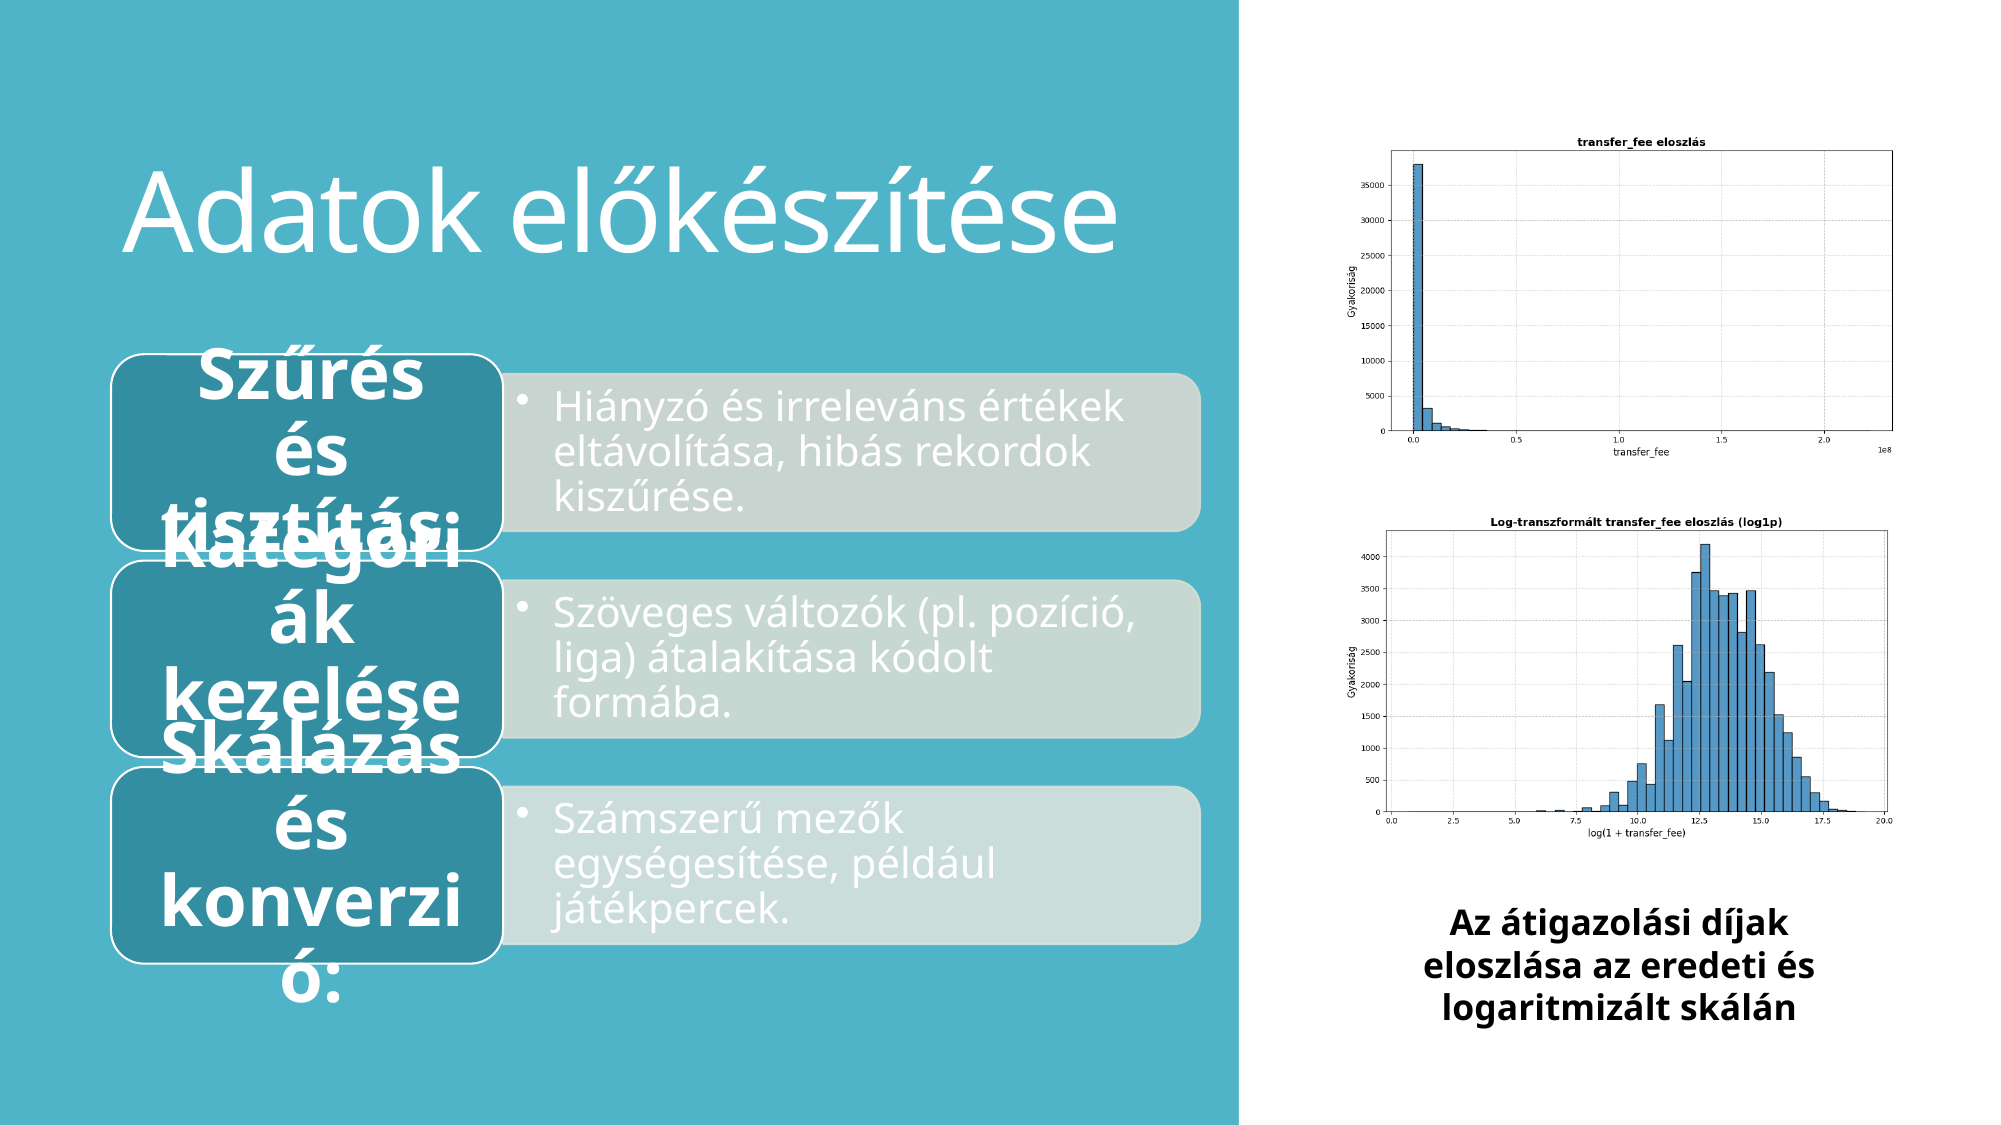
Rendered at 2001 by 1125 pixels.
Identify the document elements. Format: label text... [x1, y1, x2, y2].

title Adatok előkészítése [107, 81, 1200, 354]
picture [1341, 511, 1898, 844]
text_box Az átigazolási díjak eloszlása az eredeti és logaritmizált skálán [1364, 892, 1874, 1036]
picture [1341, 130, 1898, 463]
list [110, 353, 1201, 965]
text_box [0, 0, 1238, 1125]
text_box [1238, 0, 2000, 1125]
